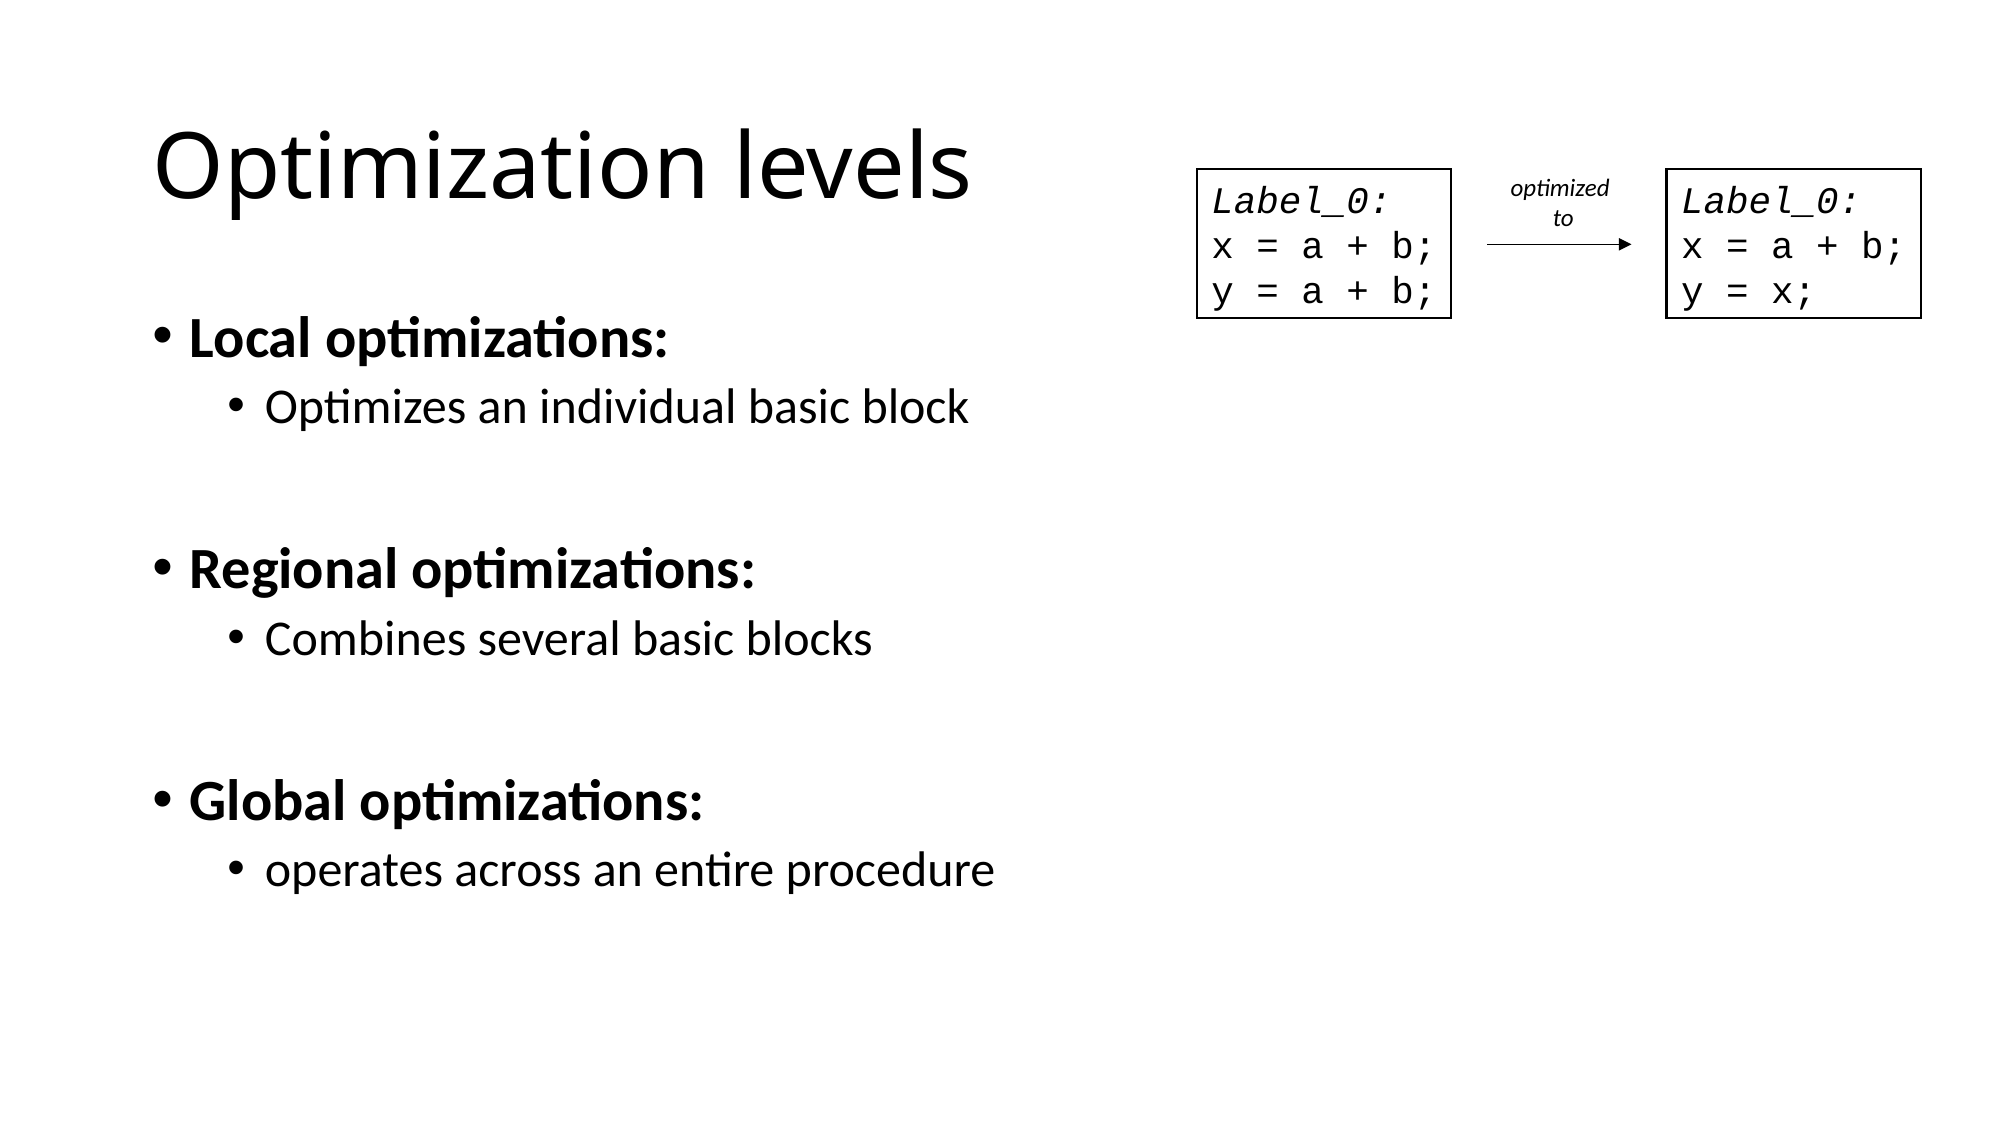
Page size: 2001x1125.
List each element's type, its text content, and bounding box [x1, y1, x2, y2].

text_box Label_0: x = a + b; y = x; [1665, 168, 1922, 319]
list Local optimizations: Optimizes an individual basic block Regional optimizations: Combines several basic blocks Global optimizations: operates across an entire procedure [137, 299, 1043, 1014]
text_box optimized to [1495, 163, 1631, 239]
title Optimization levels [137, 59, 1863, 278]
text_box Label_0: x = a + b; y = a + b; [1196, 168, 1452, 319]
